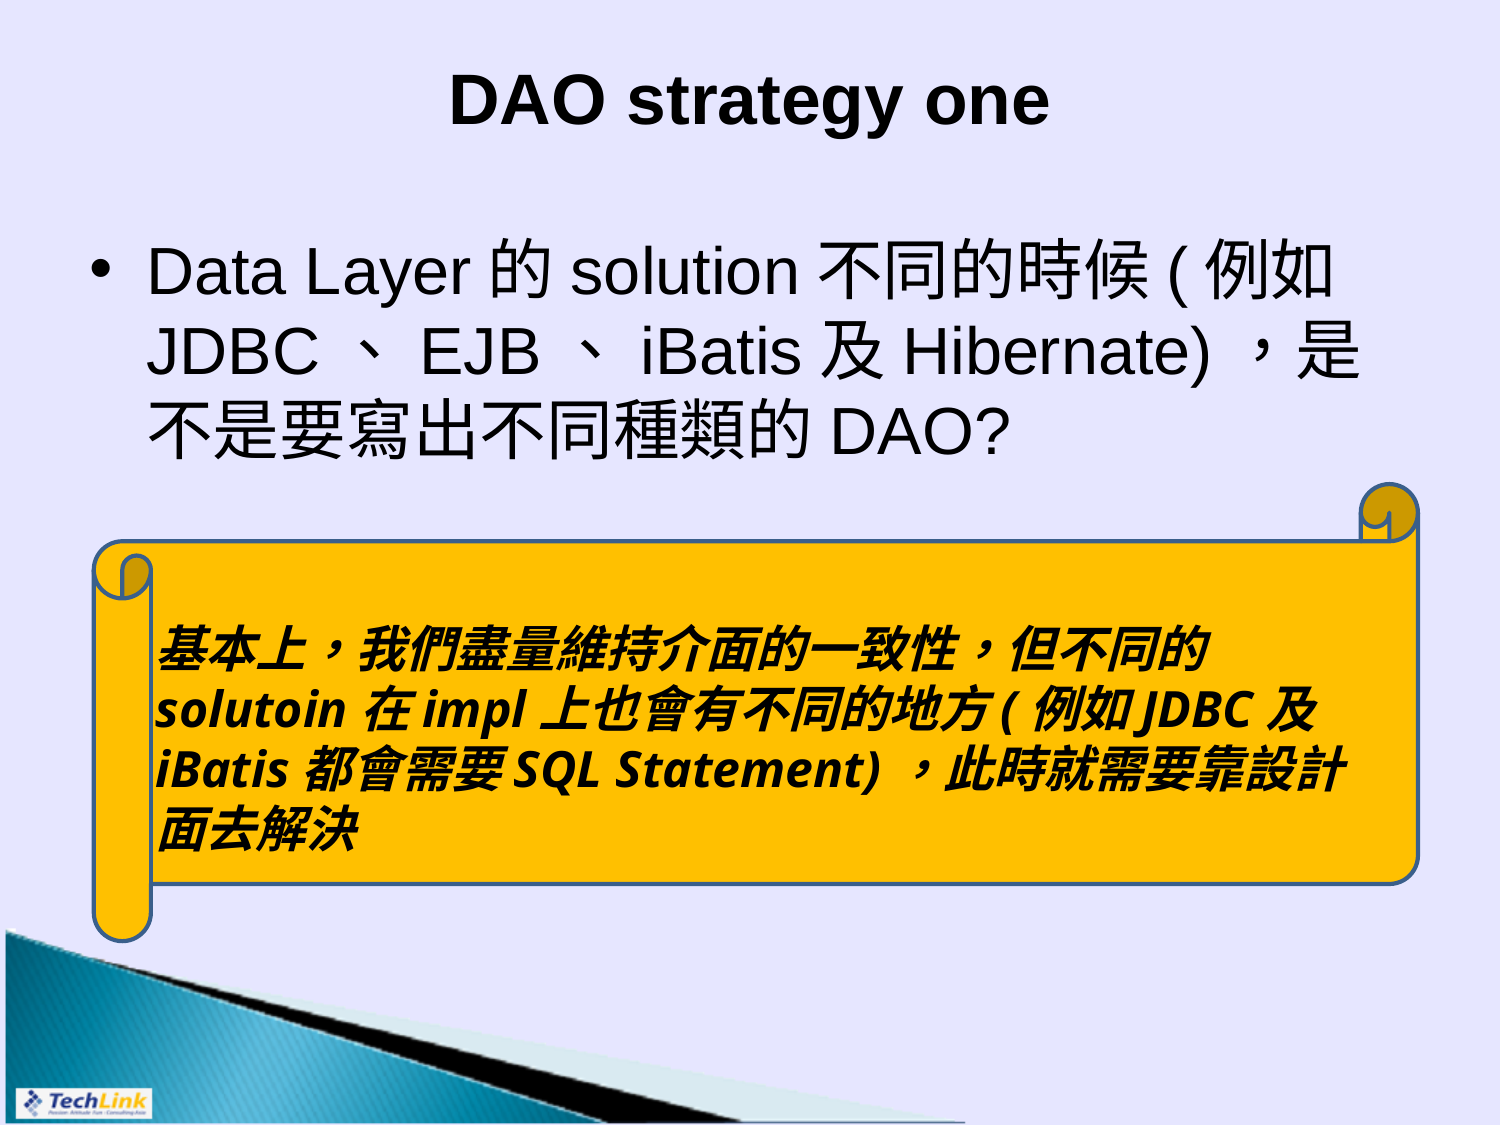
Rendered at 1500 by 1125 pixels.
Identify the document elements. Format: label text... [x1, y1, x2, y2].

text_box [91, 481, 1421, 944]
title DAO strategy one [74, 44, 1426, 233]
text_box 基本上，我們盡量維持介面的一致性，但不同的solutoin在impl上也會有不同的地方(例如JDBC及iBatis都會需要SQL Statement)，此時就需要靠設計面去解決 [140, 610, 1371, 865]
picture [0, 0, 1500, 1125]
text_box [74, 23, 1425, 131]
text_box Data Layer的solution不同的時候(例如JDBC、EJB、iBatis及Hibernate)，是不是要寫出不同種類的DAO? [74, 220, 1425, 1005]
